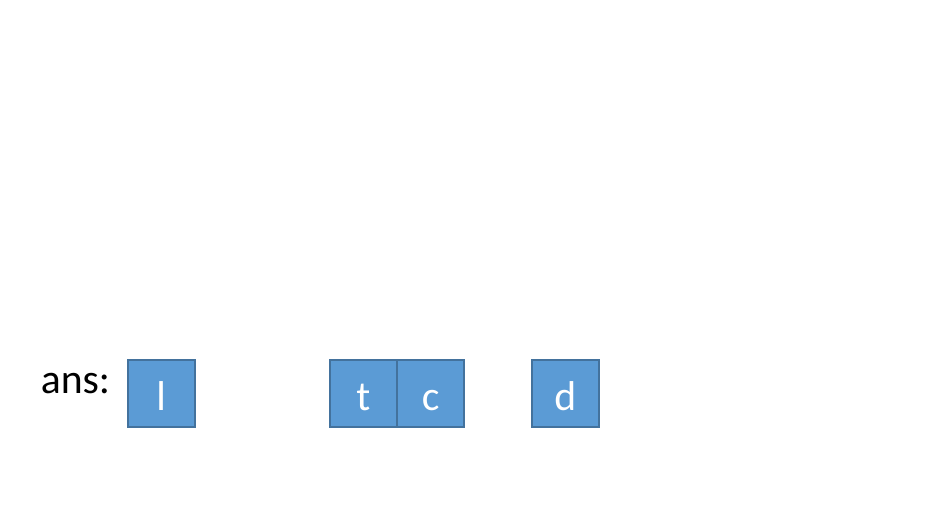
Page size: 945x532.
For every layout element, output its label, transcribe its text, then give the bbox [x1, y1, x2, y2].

text_box t [329, 359, 396, 428]
text_box c [396, 359, 465, 428]
text_box l [127, 359, 196, 428]
text_box d [531, 359, 600, 428]
text_box ans: [25, 344, 128, 410]
